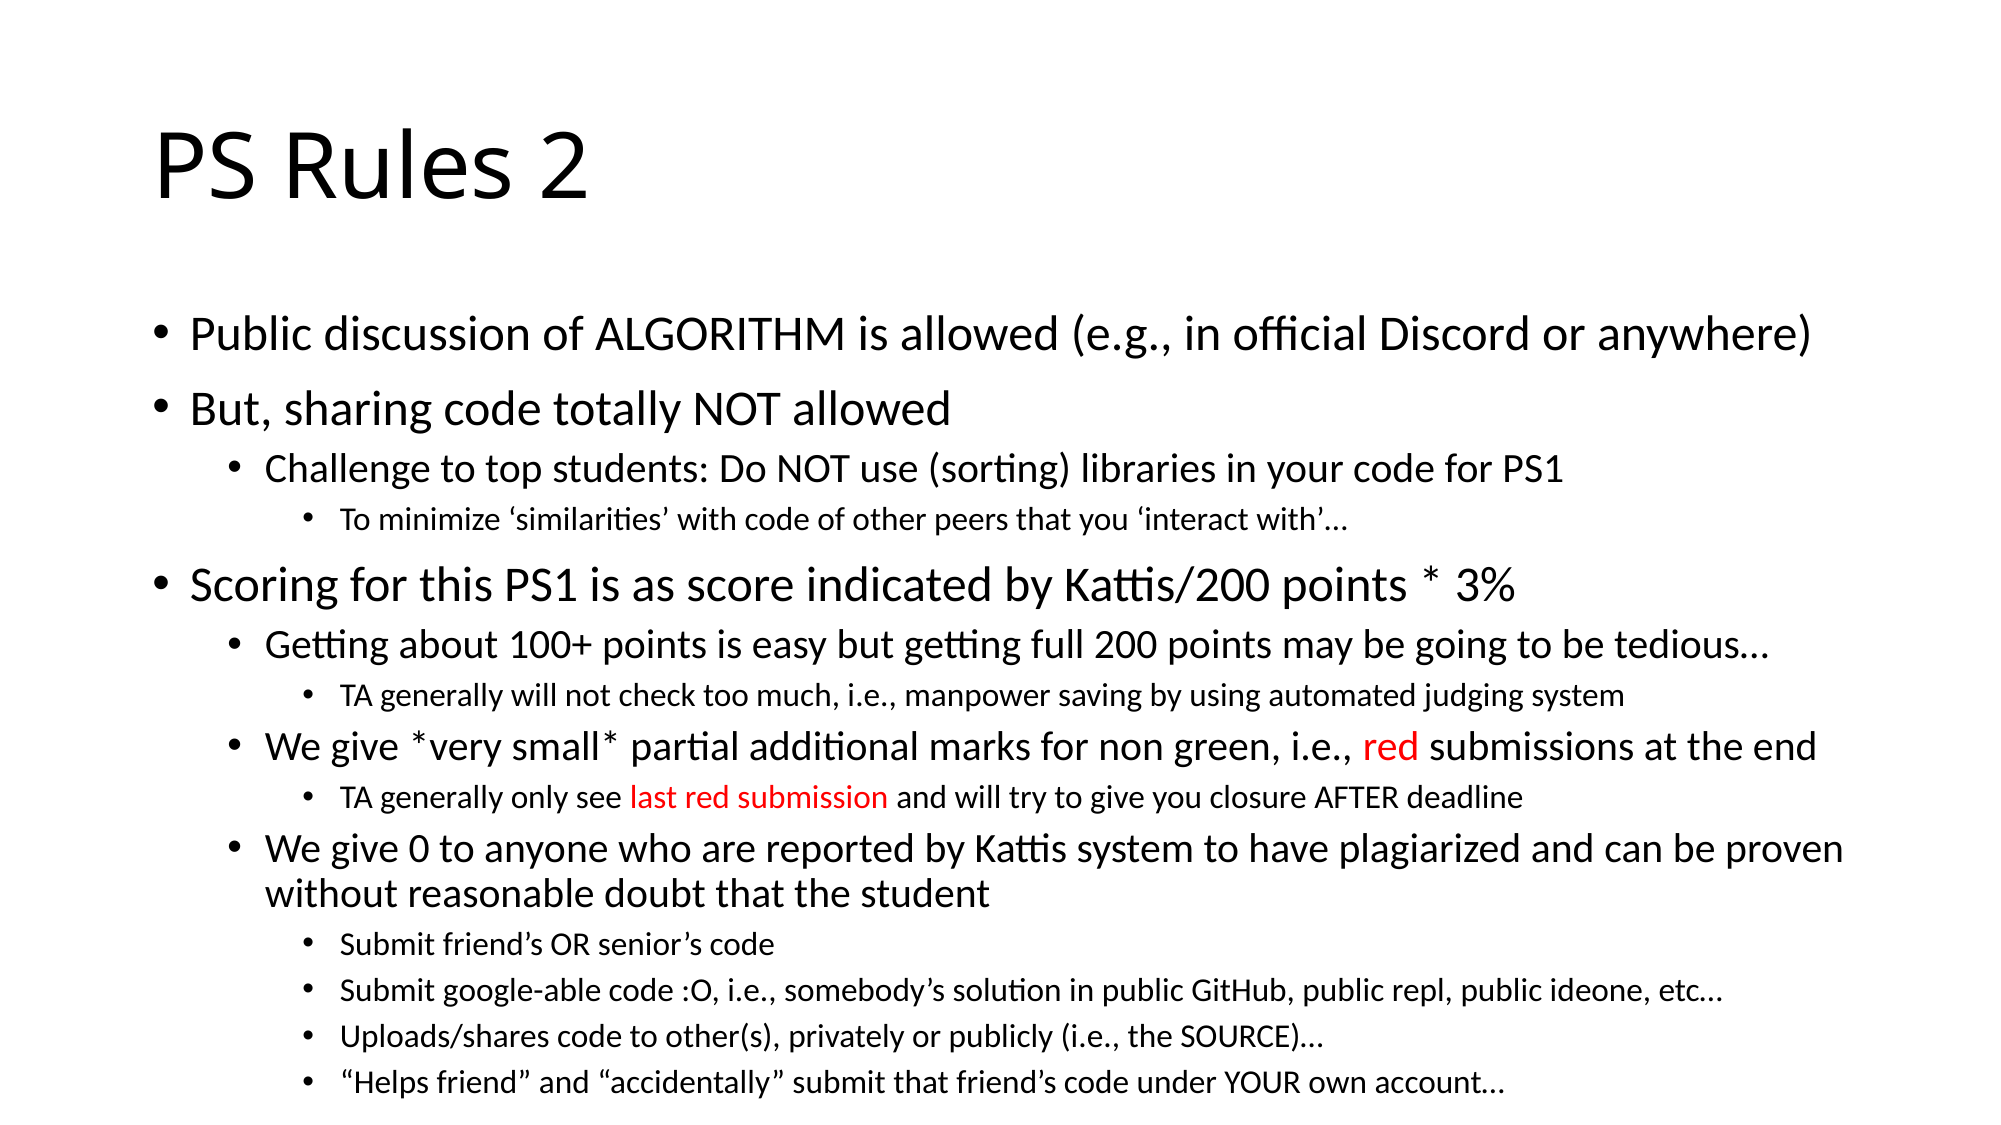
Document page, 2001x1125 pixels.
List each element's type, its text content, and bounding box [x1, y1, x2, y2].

title PS Rules 2 [137, 59, 1863, 278]
list Public discussion of ALGORITHM is allowed (e.g., in official Discord or anywhere) But, sharing code totally NOT allowed Challenge to top students: Do NOT use (sorting) libraries in your code for PS1 To minimize ‘similarities’ with code of other peers that you ‘interact with’… Scoring for this PS1 is as score indicated by Kattis/200 points * 3% Getting about 100+ points is easy but getting full 200 points may be going to be tedious… TA generally will not check too much, i.e., manpower saving by using automated judging system We give *very small* partial additional marks for non green, i.e., red submissions at the end TA generally only see last red submission and will try to give you closure AFTER deadline We give 0 to anyone who are reported by Kattis system to have plagiarized and can be proven without reasonable doubt that the student Submit friend’s OR senior’s code Submit google-able code :O, i.e., somebody’s solution in public GitHub, public repl, public ideone, etc… Uploads/shares code to other(s), privately or publicly (i.e., the SOURCE)… “Helps friend” and “accidentally” submit that friend’s code under YOUR own account… [137, 299, 1863, 1125]
